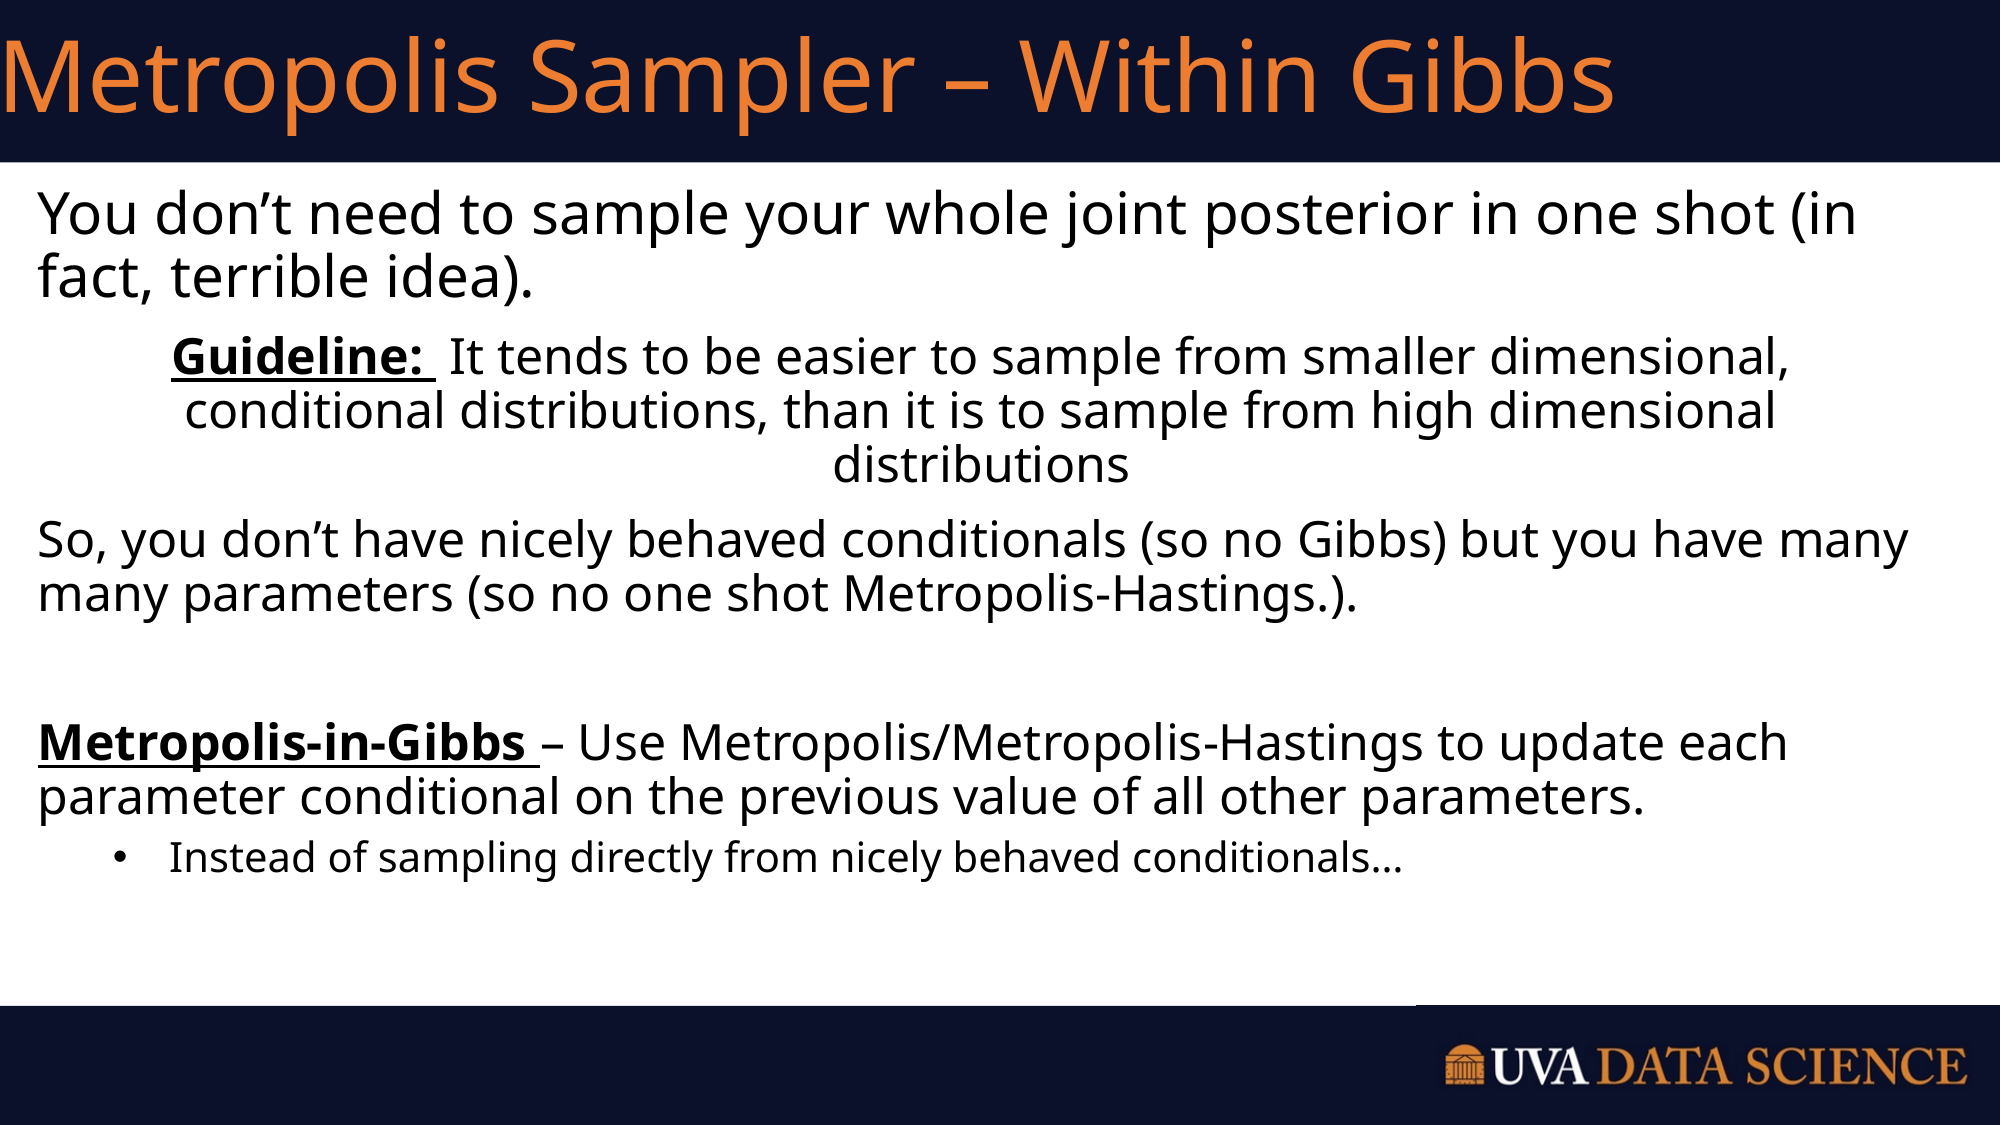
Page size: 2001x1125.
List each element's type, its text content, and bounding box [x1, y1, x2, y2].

text_box [0, 1005, 1415, 1125]
text_box [0, 0, 2000, 164]
text_box Metropolis Sampler – Within Gibbs [0, 4, 1634, 140]
picture [1416, 1005, 2000, 1125]
list You don’t need to sample your whole joint posterior in one shot (in fact, terrible idea). Guideline: It tends to be easier to sample from smaller dimensional, conditional distributions, than it is to sample from high dimensional distributions So, you don’t have nicely behaved conditionals (so no Gibbs) but you have many many parameters (so no one shot Metropolis-Hastings.). Metropolis-in-Gibbs – Use Metropolis/Metropolis-Hastings to update each parameter conditional on the previous value of all other parameters. Instead of sampling directly from nicely behaved conditionals… [22, 169, 1941, 989]
